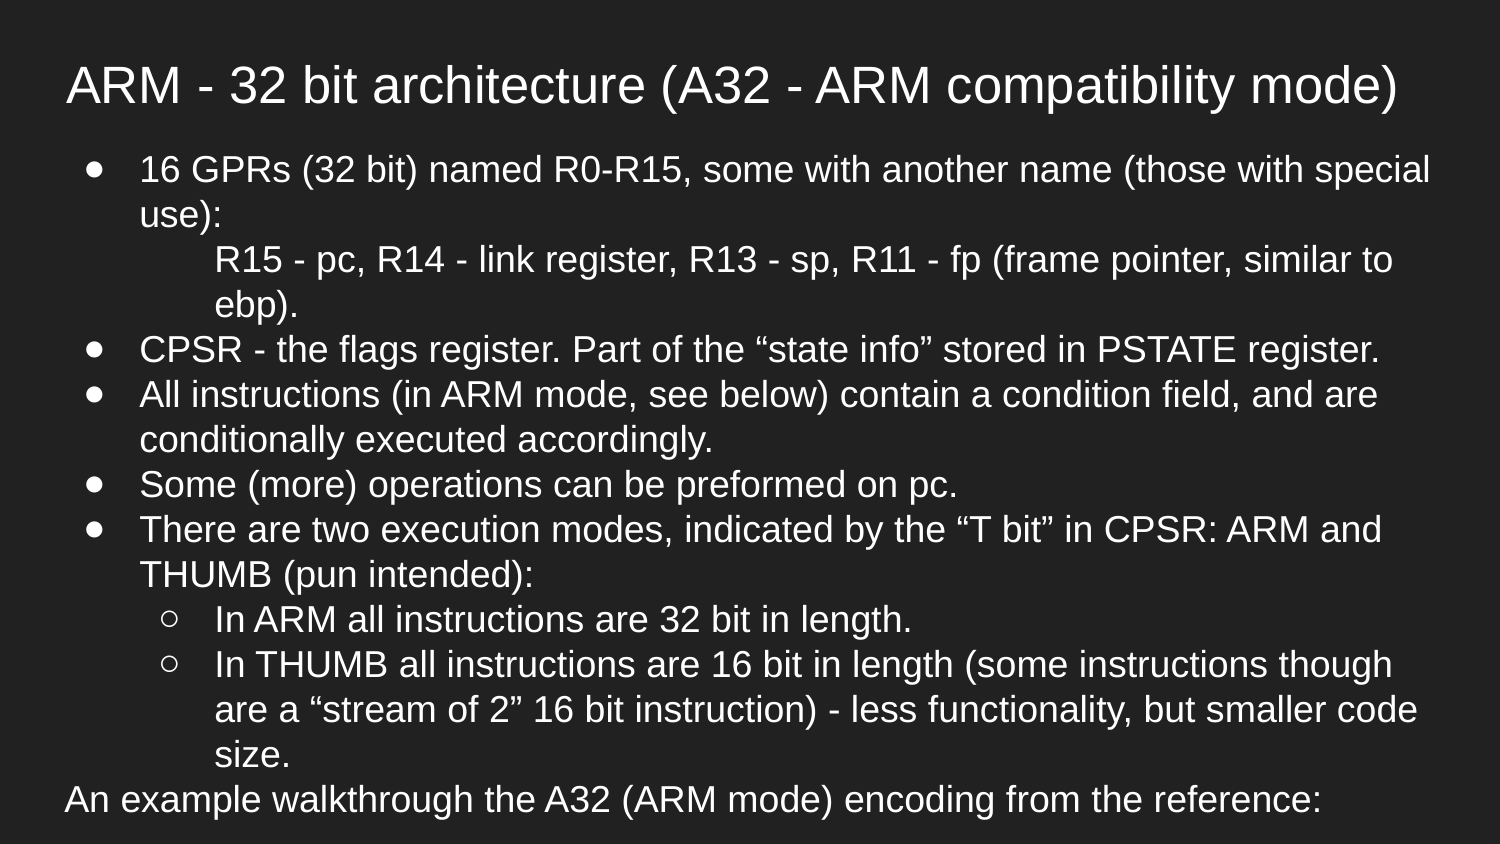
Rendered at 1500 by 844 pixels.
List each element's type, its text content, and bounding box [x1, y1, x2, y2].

title ARM - 32 bit architecture (A32 - ARM compatibility mode) [51, 36, 1449, 131]
text_box 16 GPRs (32 bit) named R0-R15, some with another name (those with special use): R15 - pc, R14 - link register, R13 - sp, R11 - fp (frame pointer, similar to ebp). CPSR - the flags register. Part of the “state info” stored in PSTATE register. All instructions (in ARM mode, see below) contain a condition field, and are conditionally executed accordingly. Some (more) operations can be preformed on pc. There are two execution modes, indicated by the “T bit” in CPSR: ARM and THUMB (pun intended): In ARM all instructions are 32 bit in length. In THUMB all instructions are 16 bit in length (some instructions though are a “stream of 2” 16 bit instruction) - less functionality, but smaller code size. An example walkthrough the A32 (ARM mode) encoding from the reference: [49, 130, 1451, 836]
